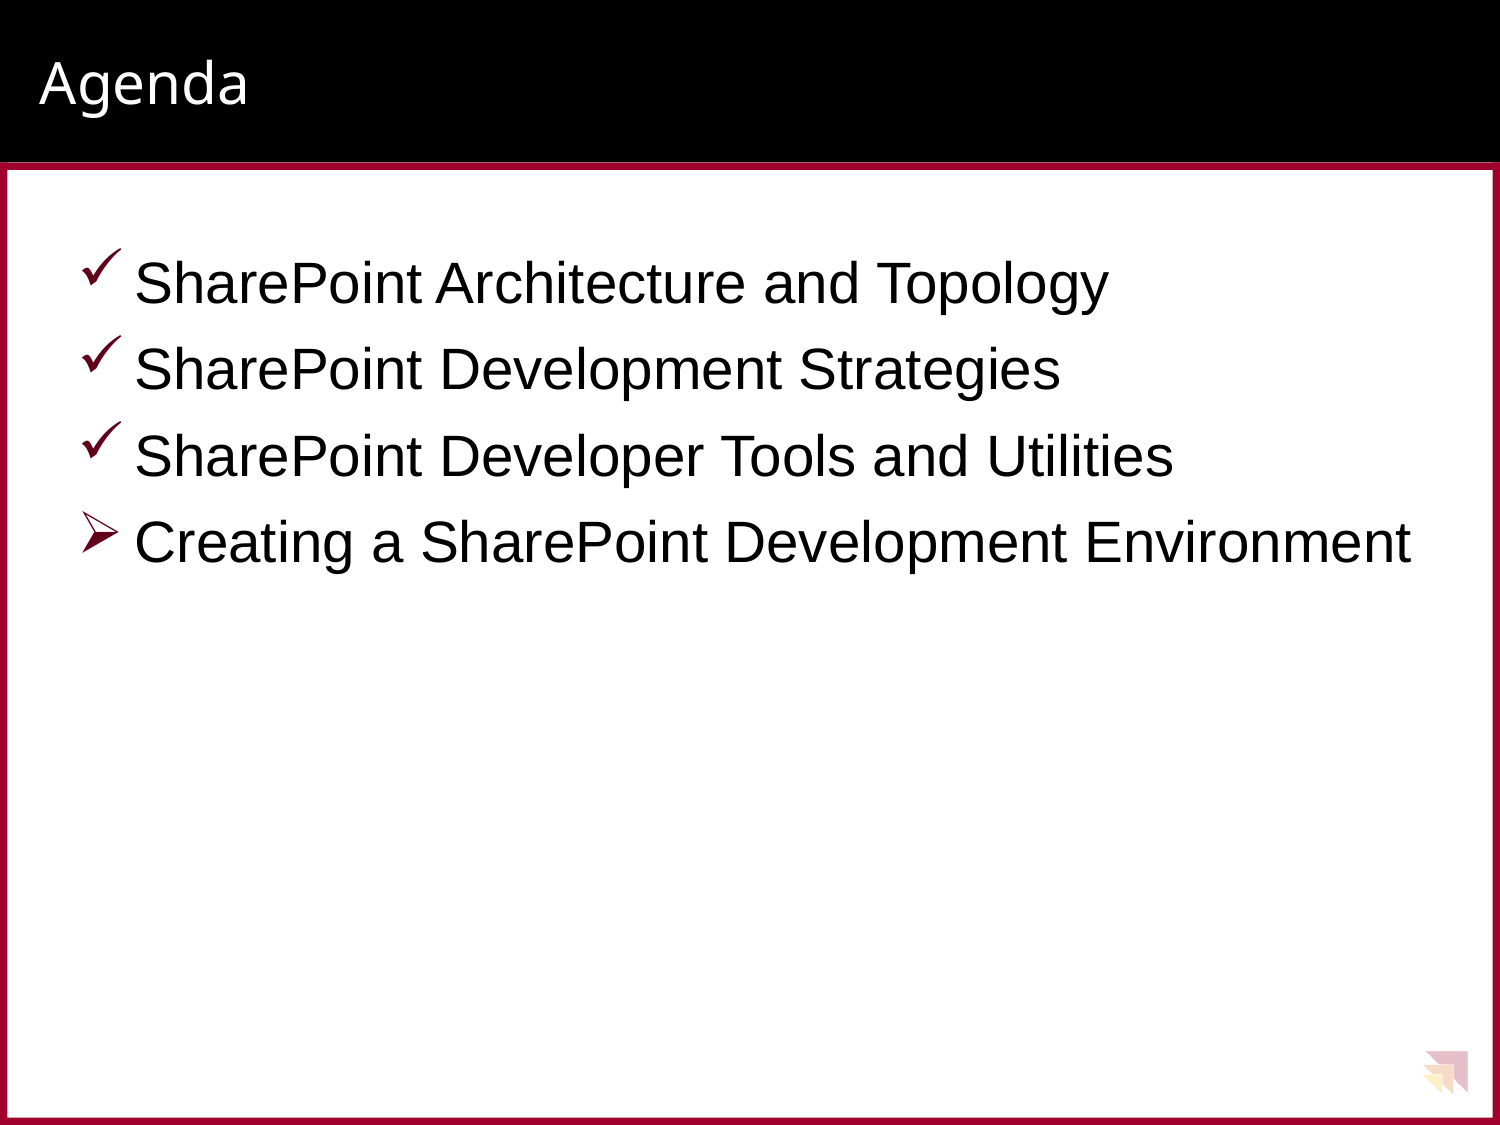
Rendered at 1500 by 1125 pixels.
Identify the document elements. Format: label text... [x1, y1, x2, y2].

title Agenda [24, 12, 1438, 150]
list SharePoint Architecture and Topology SharePoint Development Strategies SharePoint Developer Tools and Utilities Creating a SharePoint Development Environment [62, 237, 1438, 1088]
